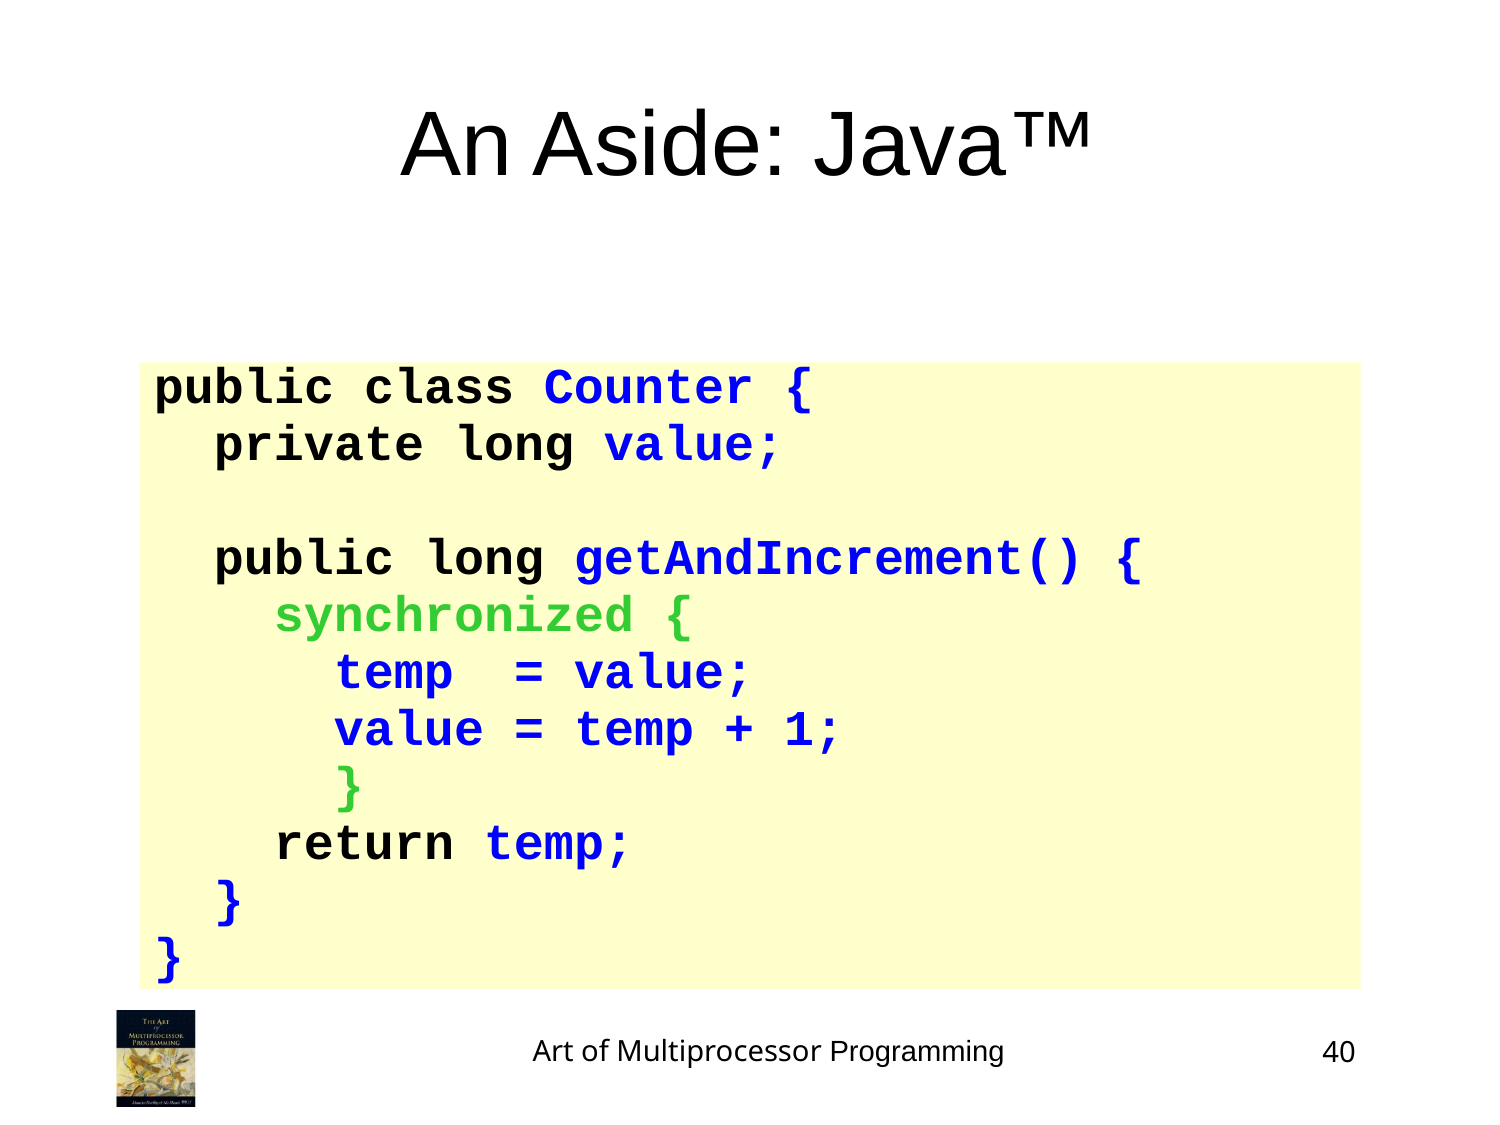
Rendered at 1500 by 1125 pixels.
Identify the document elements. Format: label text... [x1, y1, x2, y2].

text_box public class Counter { private long value; public long getAndIncrement() { synchronized { temp = value; value = temp + 1; } return temp; } } [139, 362, 1361, 990]
picture [107, 1010, 204, 1107]
footer Art of Multiprocessor Programming [512, 1024, 1026, 1103]
text_box 40 [1058, 1025, 1371, 1101]
title An Aside: Java™ [75, 45, 1425, 233]
